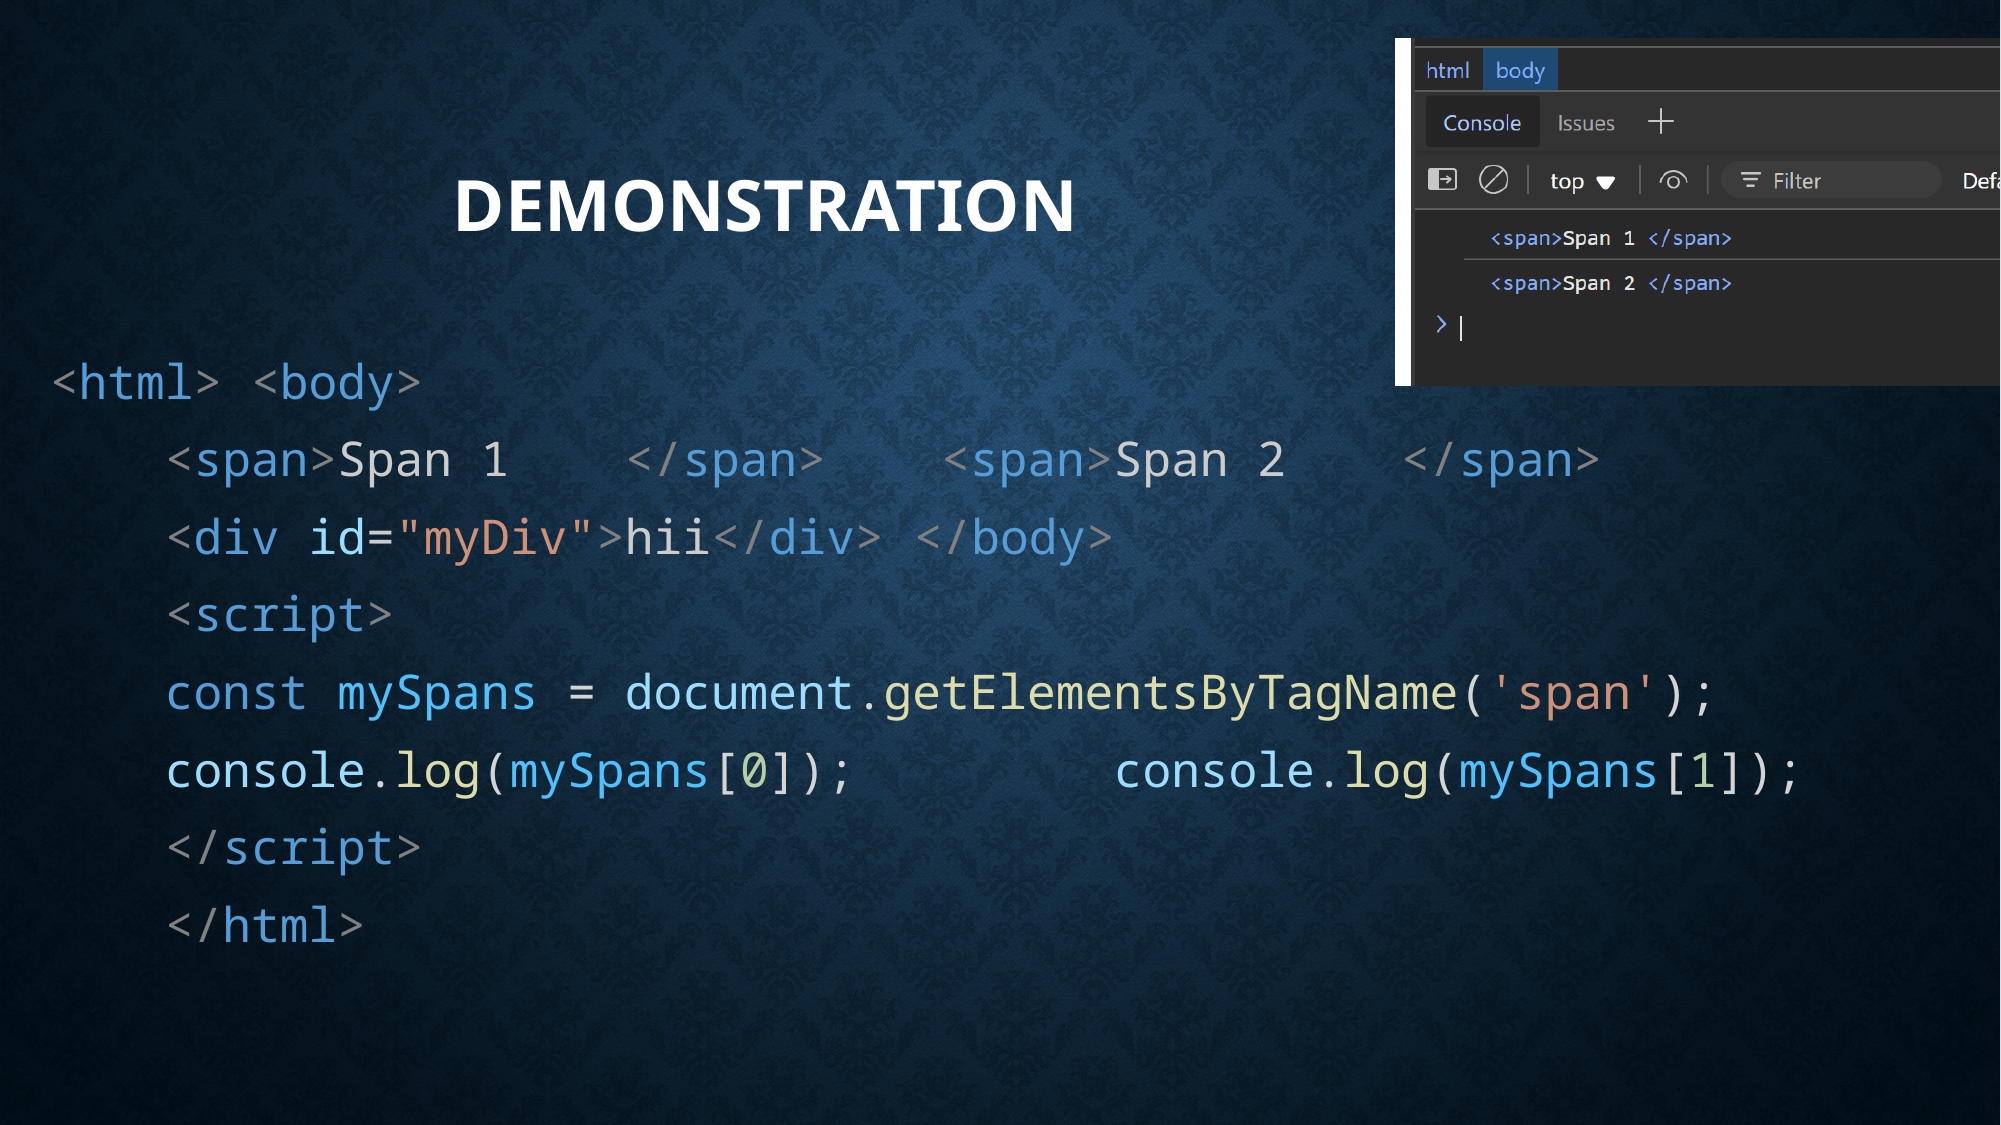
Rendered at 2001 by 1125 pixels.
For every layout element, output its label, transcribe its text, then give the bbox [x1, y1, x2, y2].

list <html> <body> <span>Span 1 </span> <span>Span 2 </span> <div id="myDiv">hii</div> </body> <script> const mySpans = document.getElementsByTagName('span'); console.log(mySpans[0]); console.log(mySpans[1]); </script> </html> [34, 343, 1849, 1051]
title Demonstration [149, 99, 1381, 318]
picture [1395, 38, 2000, 386]
